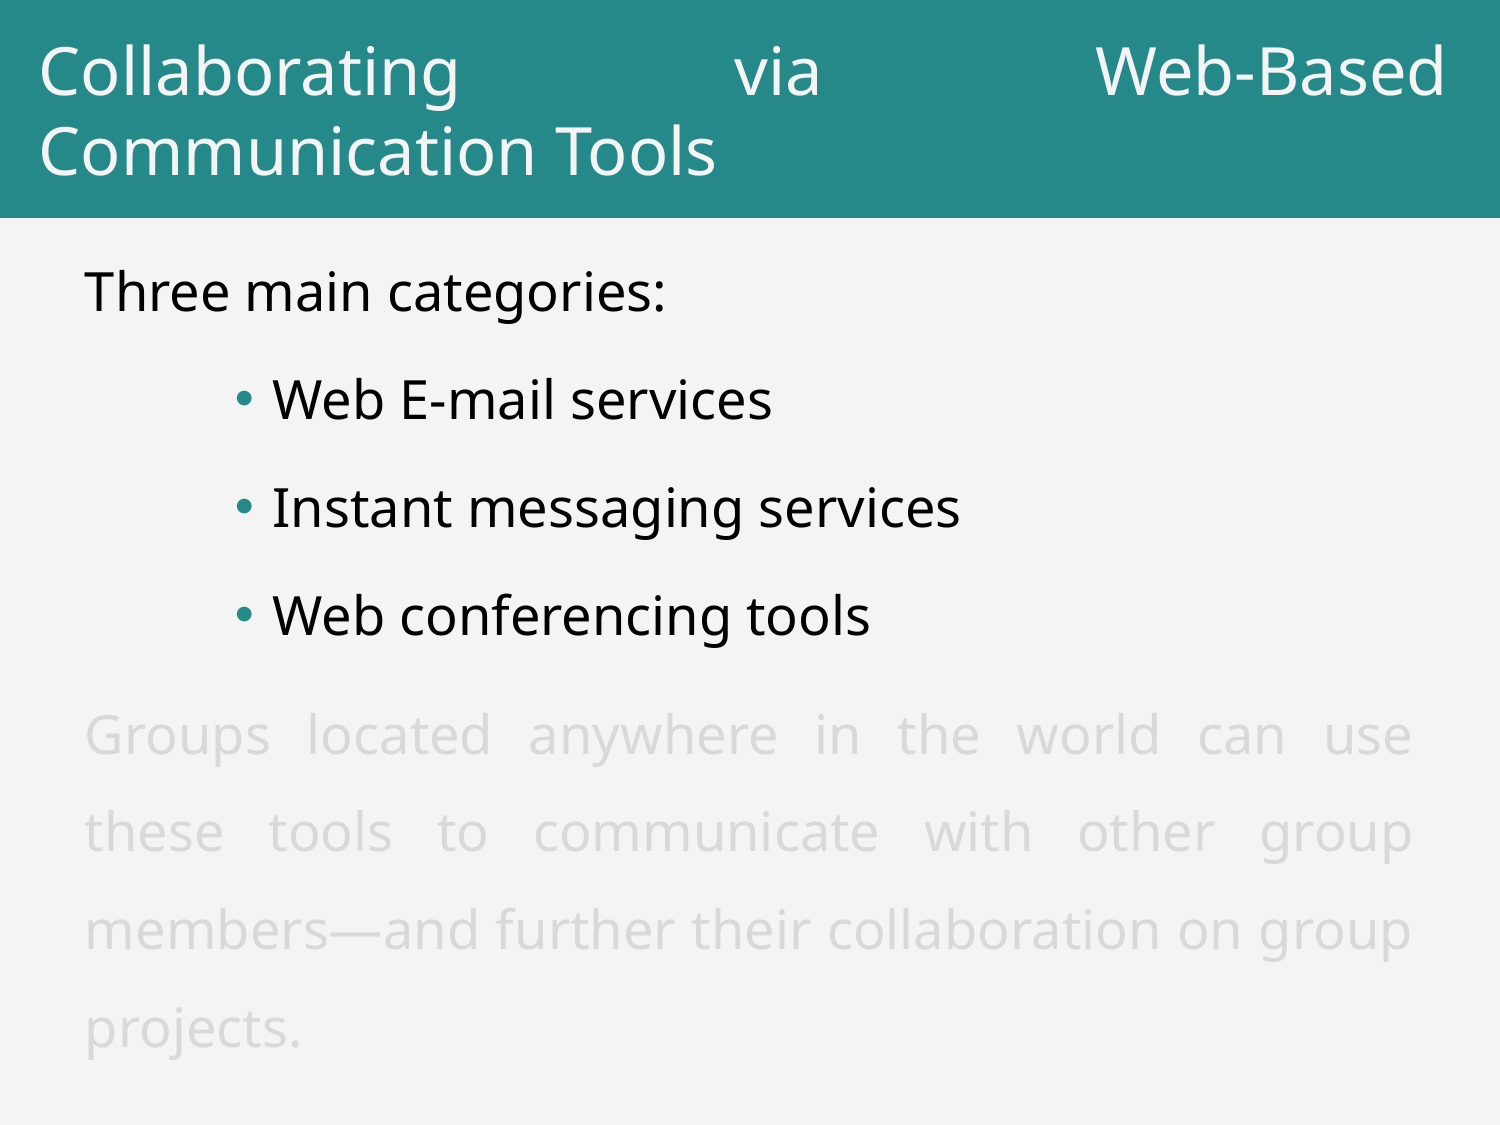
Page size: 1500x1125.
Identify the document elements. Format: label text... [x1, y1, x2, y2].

title Collaborating via Web-Based Communication Tools [23, 0, 1465, 218]
list Three main categories: Web E-mail services Instant messaging services Web conferencing tools Groups located anywhere in the world can use these tools to communicate with other group members—and further their collaboration on group projects. [70, 218, 1430, 1070]
